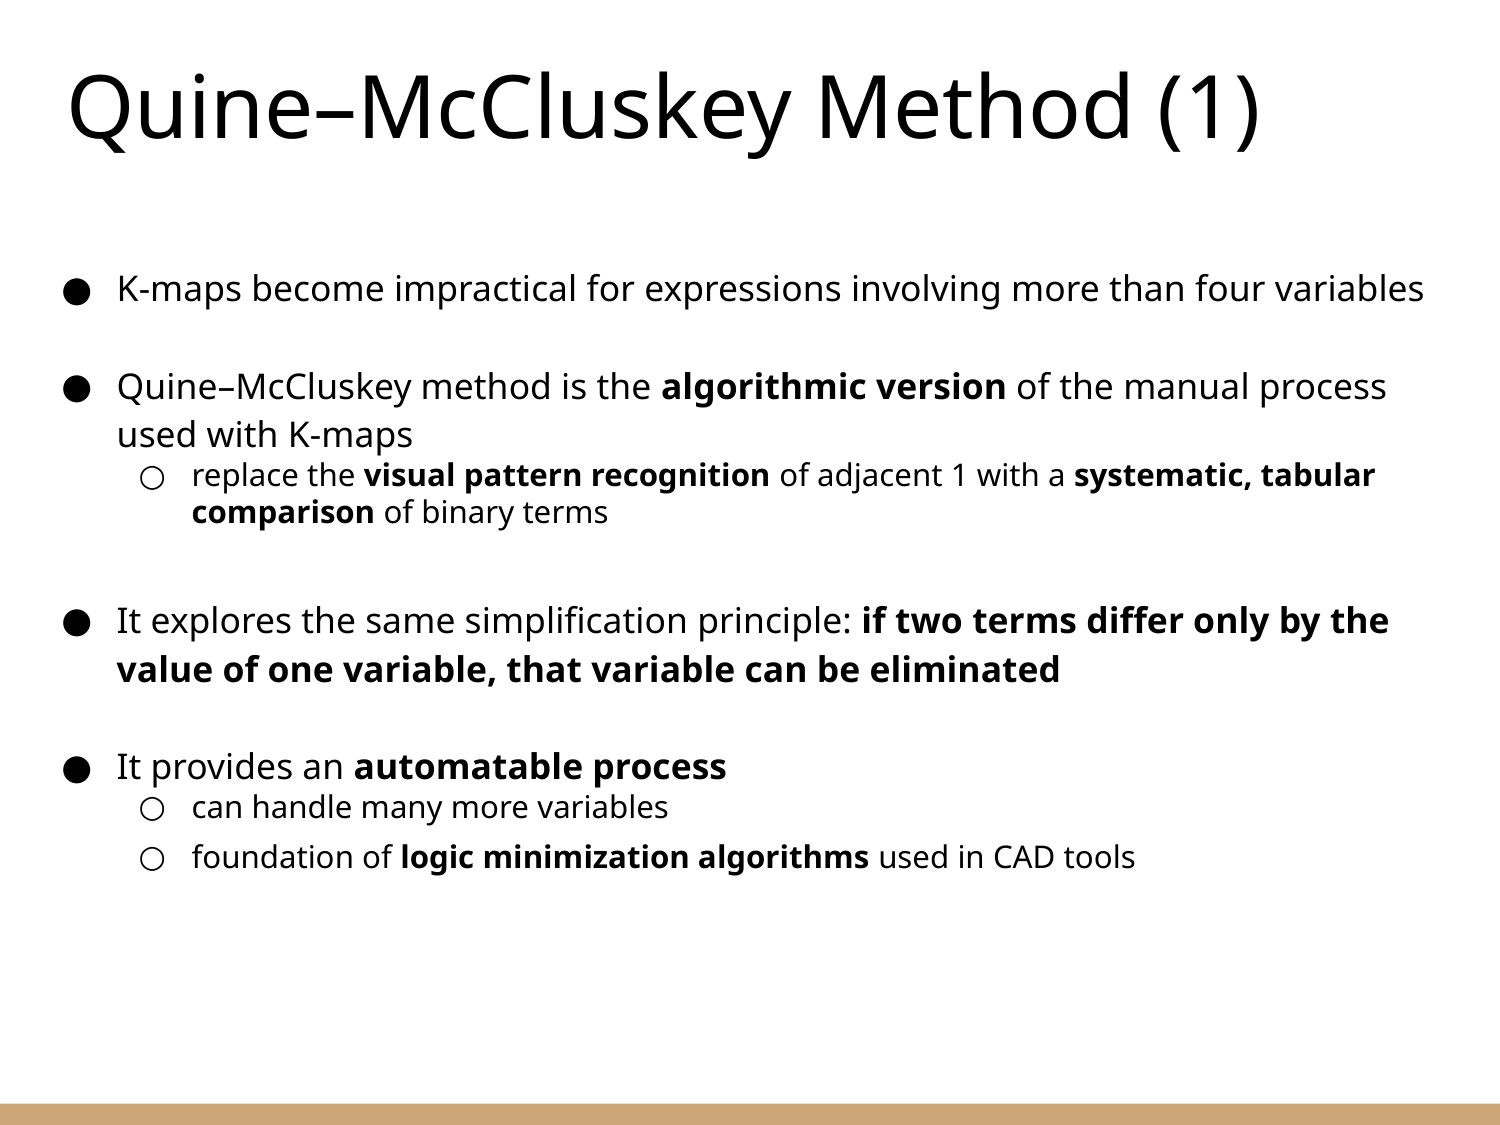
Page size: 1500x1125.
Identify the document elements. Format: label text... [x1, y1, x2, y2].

title Quine–McCluskey Method (1) [51, 69, 1449, 172]
list K-maps become impractical for expressions involving more than four variables Quine–McCluskey method is the algorithmic version of the manual process used with K-maps replace the visual pattern recognition of adjacent 1 with a systematic, tabular comparison of binary terms It explores the same simplification principle: if two terms differ only by the value of one variable, that variable can be eliminated It provides an automatable process can handle many more variables foundation of logic minimization algorithms used in CAD tools [26, 244, 1474, 1000]
